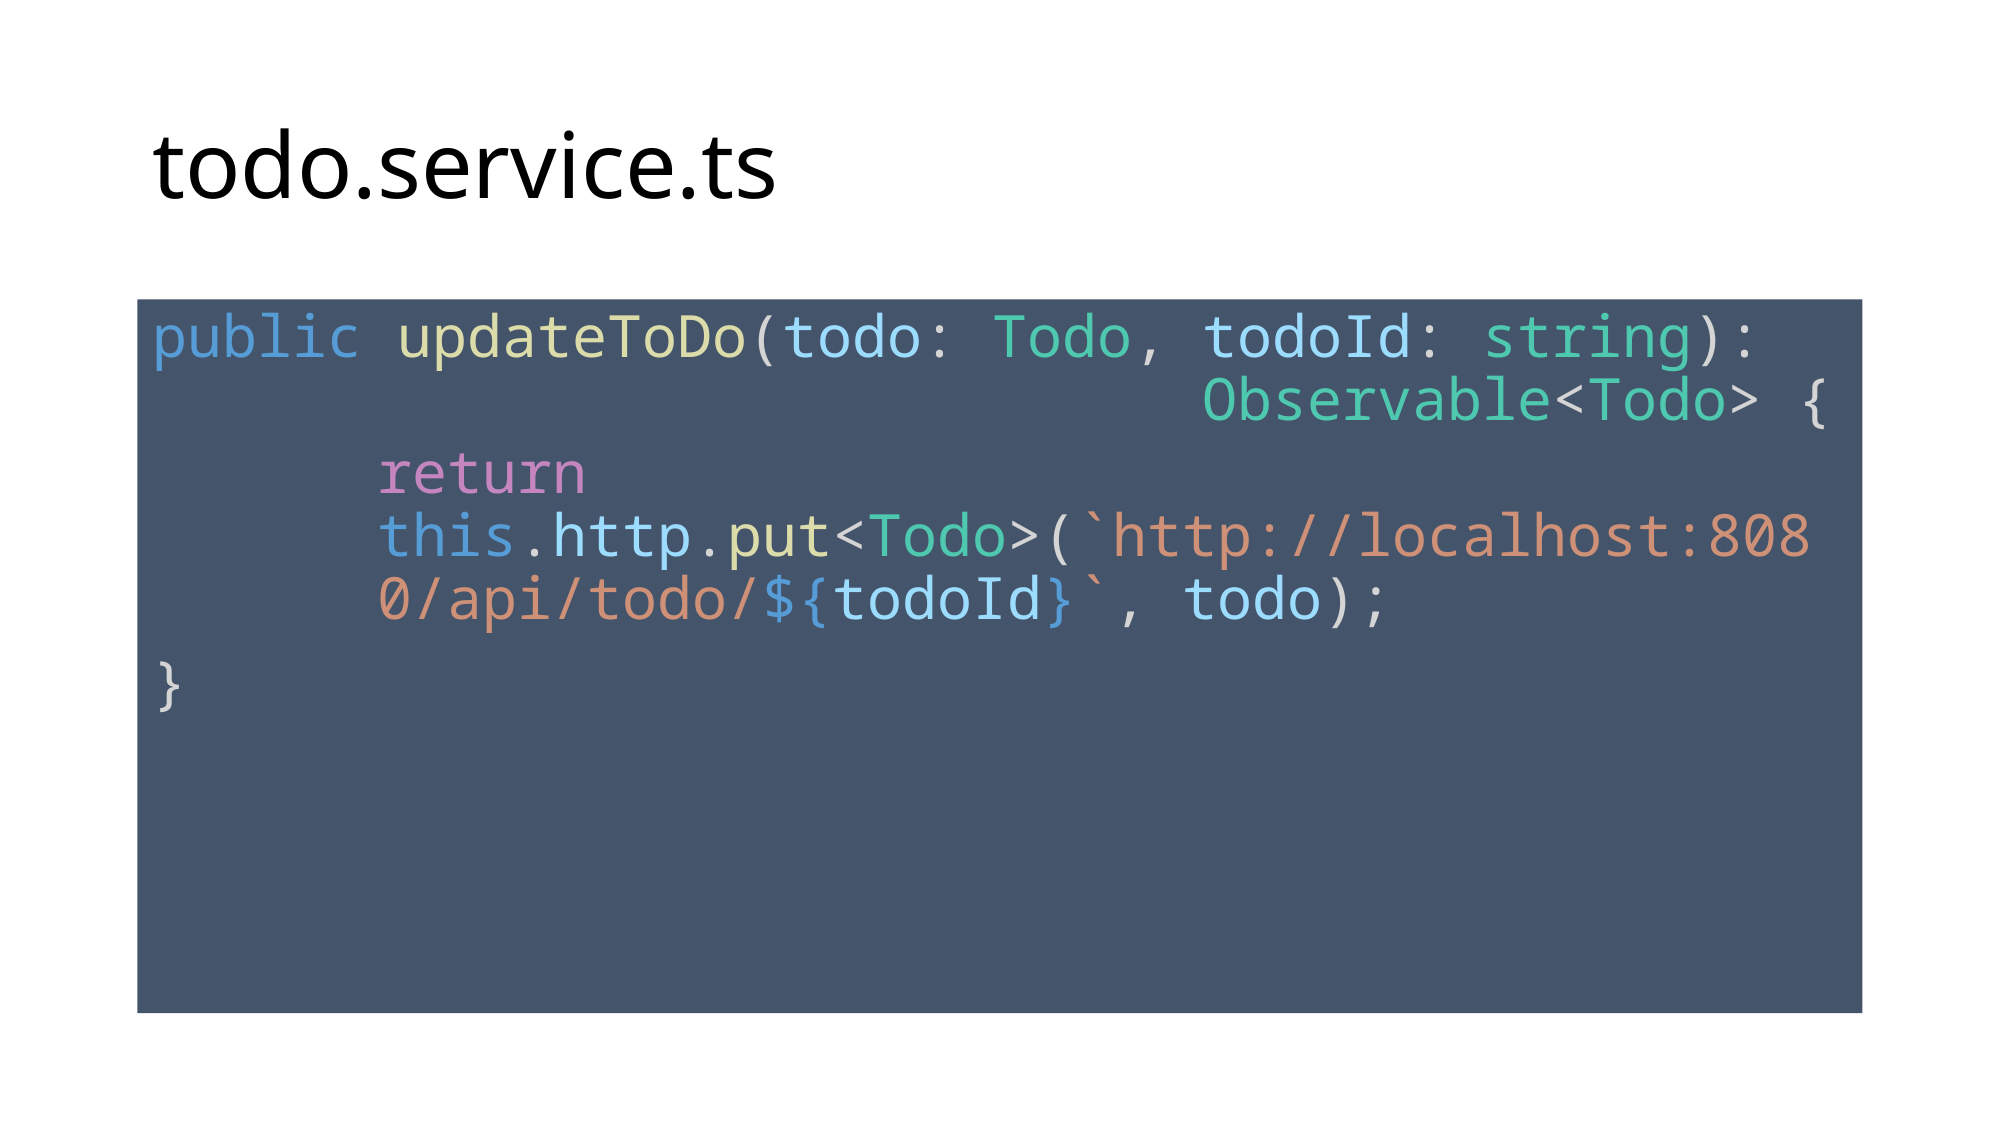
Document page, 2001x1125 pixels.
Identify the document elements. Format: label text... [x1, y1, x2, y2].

list public updateToDo(todo: Todo, todoId: string): Observable<Todo> { return this.http.put<Todo>(`http://localhost:8080/api/todo/${todoId}`, todo); } [137, 299, 1863, 1014]
title todo.service.ts [137, 59, 1863, 278]
